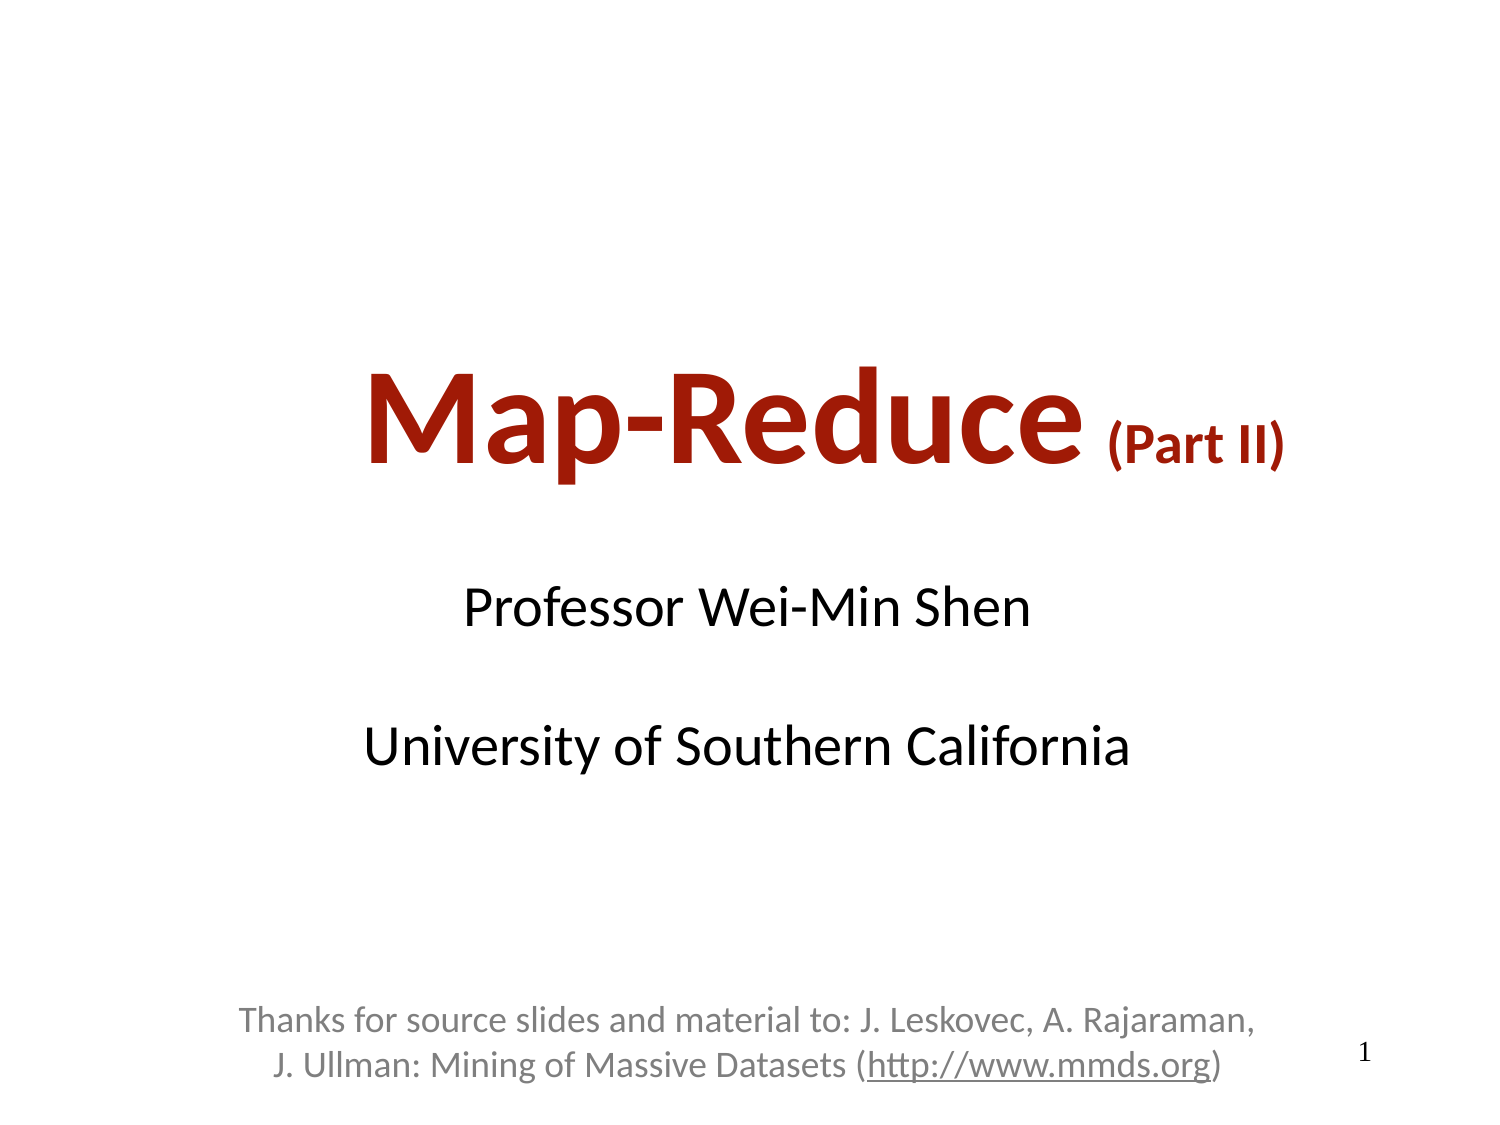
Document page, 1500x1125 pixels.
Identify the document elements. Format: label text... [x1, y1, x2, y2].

slide_number ‹#› [1074, 1025, 1388, 1100]
text_box Professor Wei-Min Shen University of Southern California [0, 560, 1497, 853]
title Map-Reduce (Part II) [187, 287, 1463, 529]
subtitle Thanks for source slides and material to: J. Leskovec, A. Rajaraman, J. Ullman: Mining of Massive Datasets (http://www.mmds.org) [216, 987, 1279, 1125]
